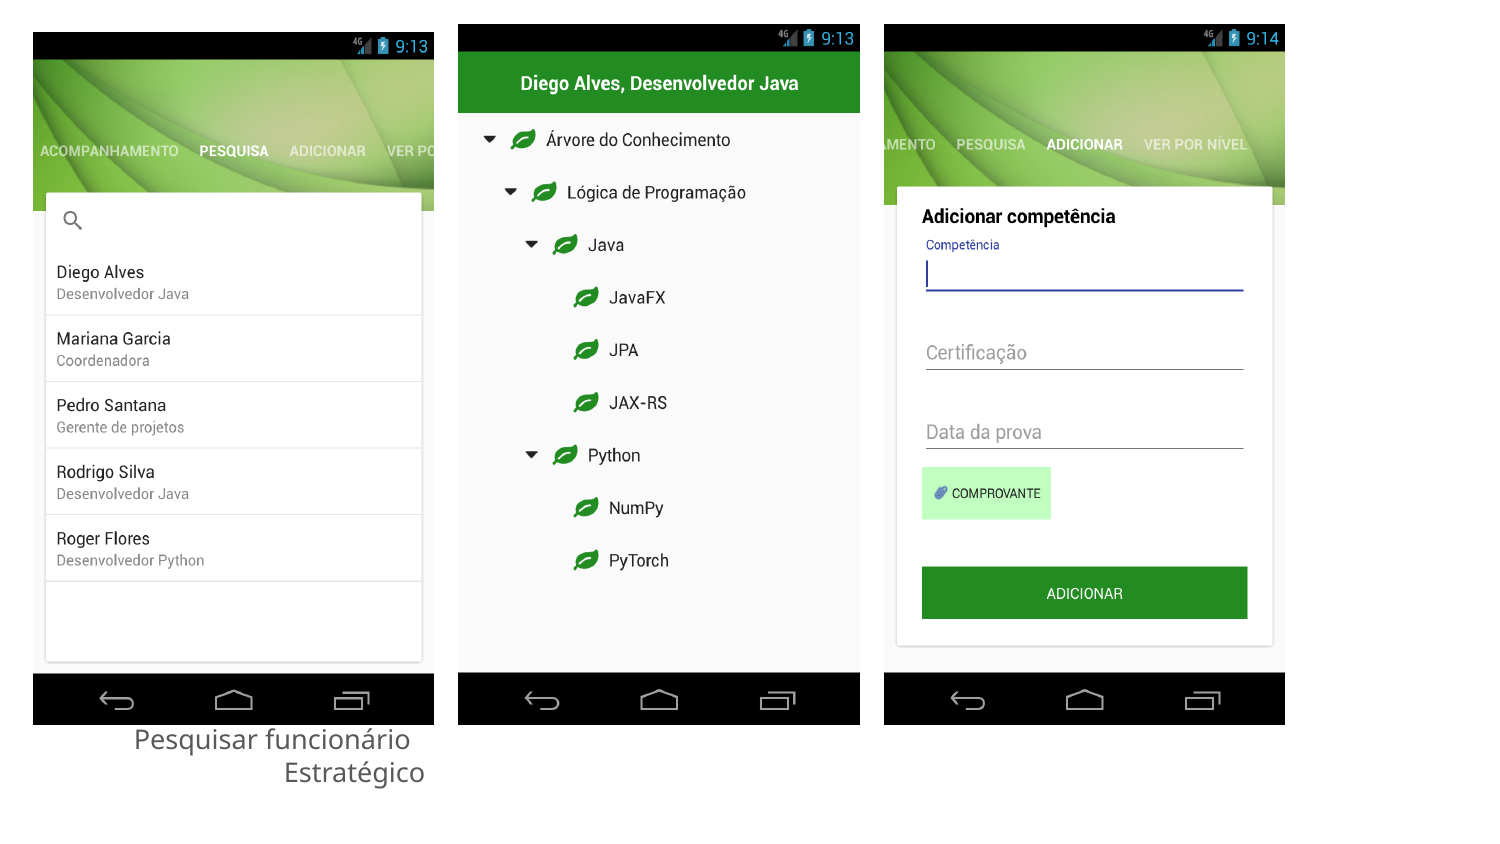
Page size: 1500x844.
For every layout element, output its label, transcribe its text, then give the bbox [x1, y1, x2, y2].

list Pesquisar funcionário Estratégico [118, 717, 1382, 793]
picture [884, 24, 1285, 726]
picture [458, 24, 860, 726]
picture [33, 32, 435, 726]
